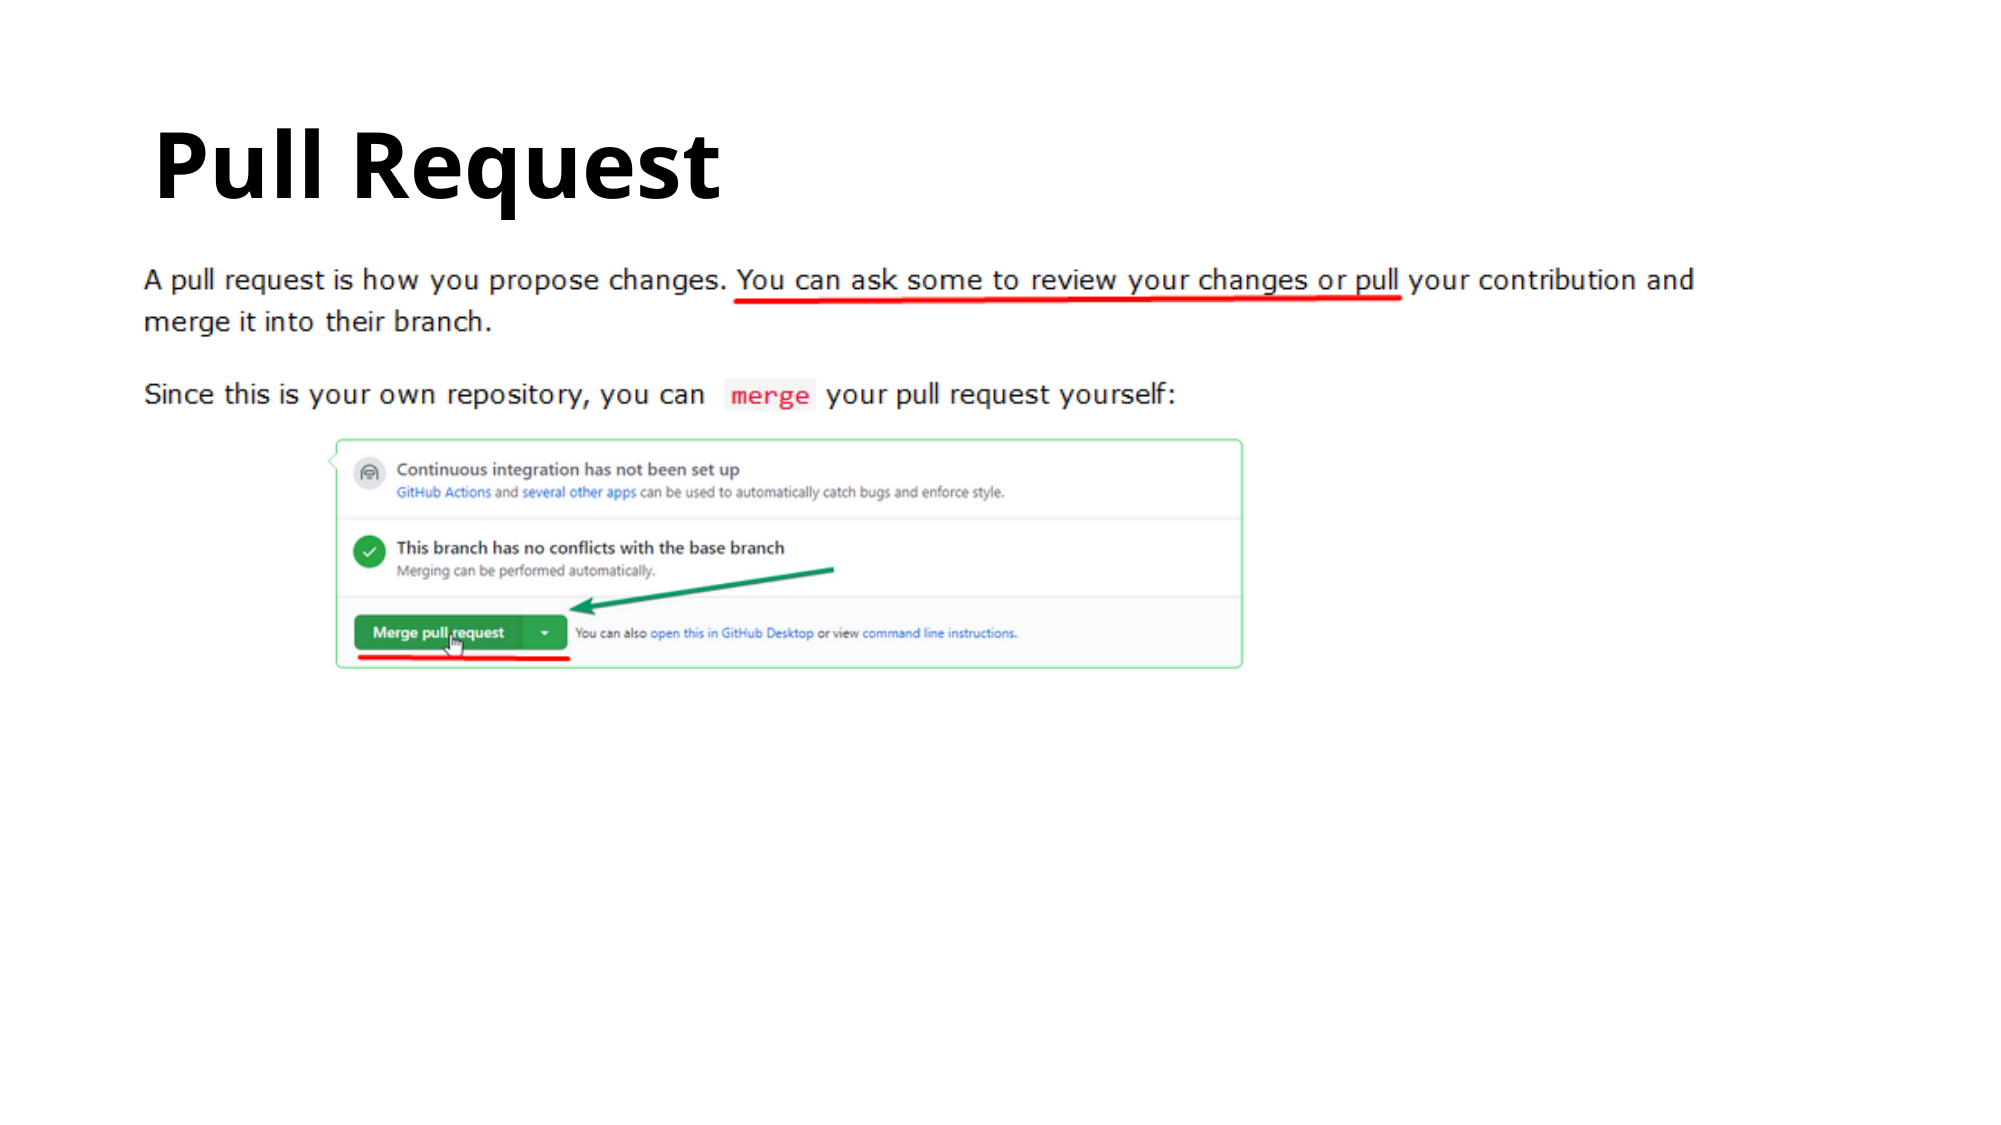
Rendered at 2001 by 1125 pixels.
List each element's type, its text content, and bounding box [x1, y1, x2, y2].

picture [325, 431, 1253, 677]
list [137, 239, 1710, 435]
title Pull Request [137, 59, 1863, 278]
